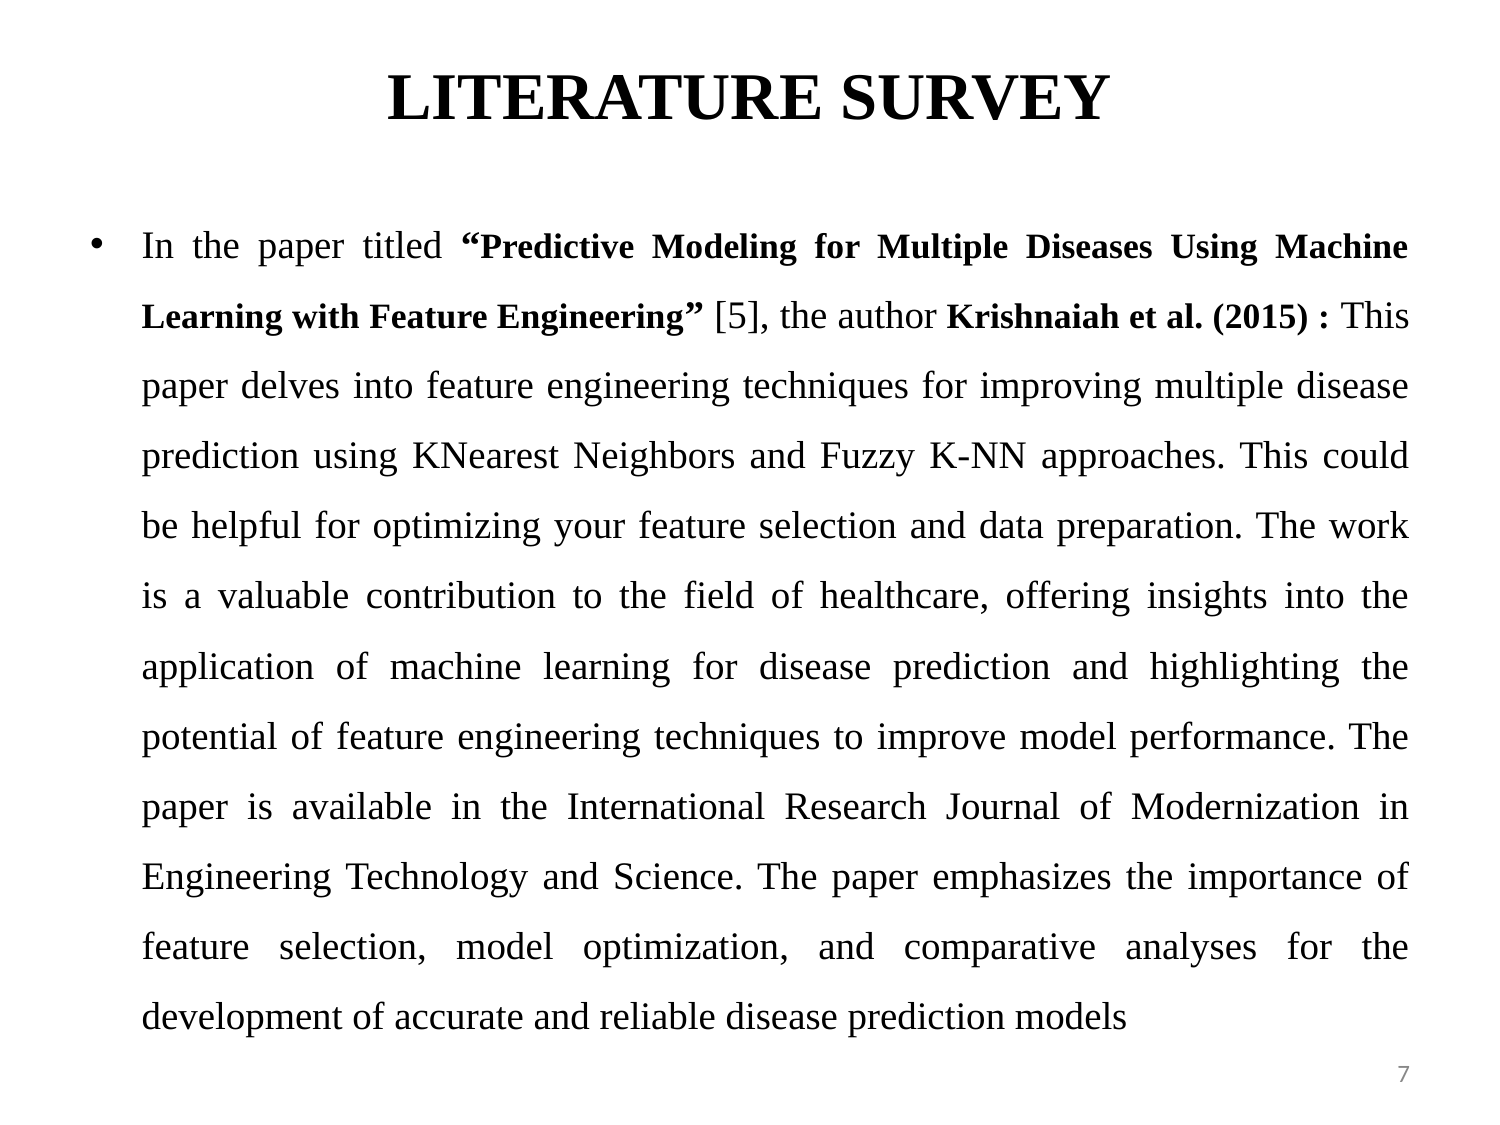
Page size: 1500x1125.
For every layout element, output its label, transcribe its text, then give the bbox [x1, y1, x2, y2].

title LITERATURE SURVEY [75, 45, 1425, 188]
list In the paper titled “Predictive Modeling for Multiple Diseases Using Machine Learning with Feature Engineering” [5], the author Krishnaiah et al. (2015) : This paper delves into feature engineering techniques for improving multiple disease prediction using KNearest Neighbors and Fuzzy K-NN approaches. This could be helpful for optimizing your feature selection and data preparation. The work is a valuable contribution to the field of healthcare, offering insights into the application of machine learning for disease prediction and highlighting the potential of feature engineering techniques to improve model performance. The paper is available in the International Research Journal of Modernization in Engineering Technology and Science. The paper emphasizes the importance of feature selection, model optimization, and comparative analyses for the development of accurate and reliable disease prediction models [75, 188, 1425, 1058]
slide_number 7 [1074, 1042, 1425, 1103]
